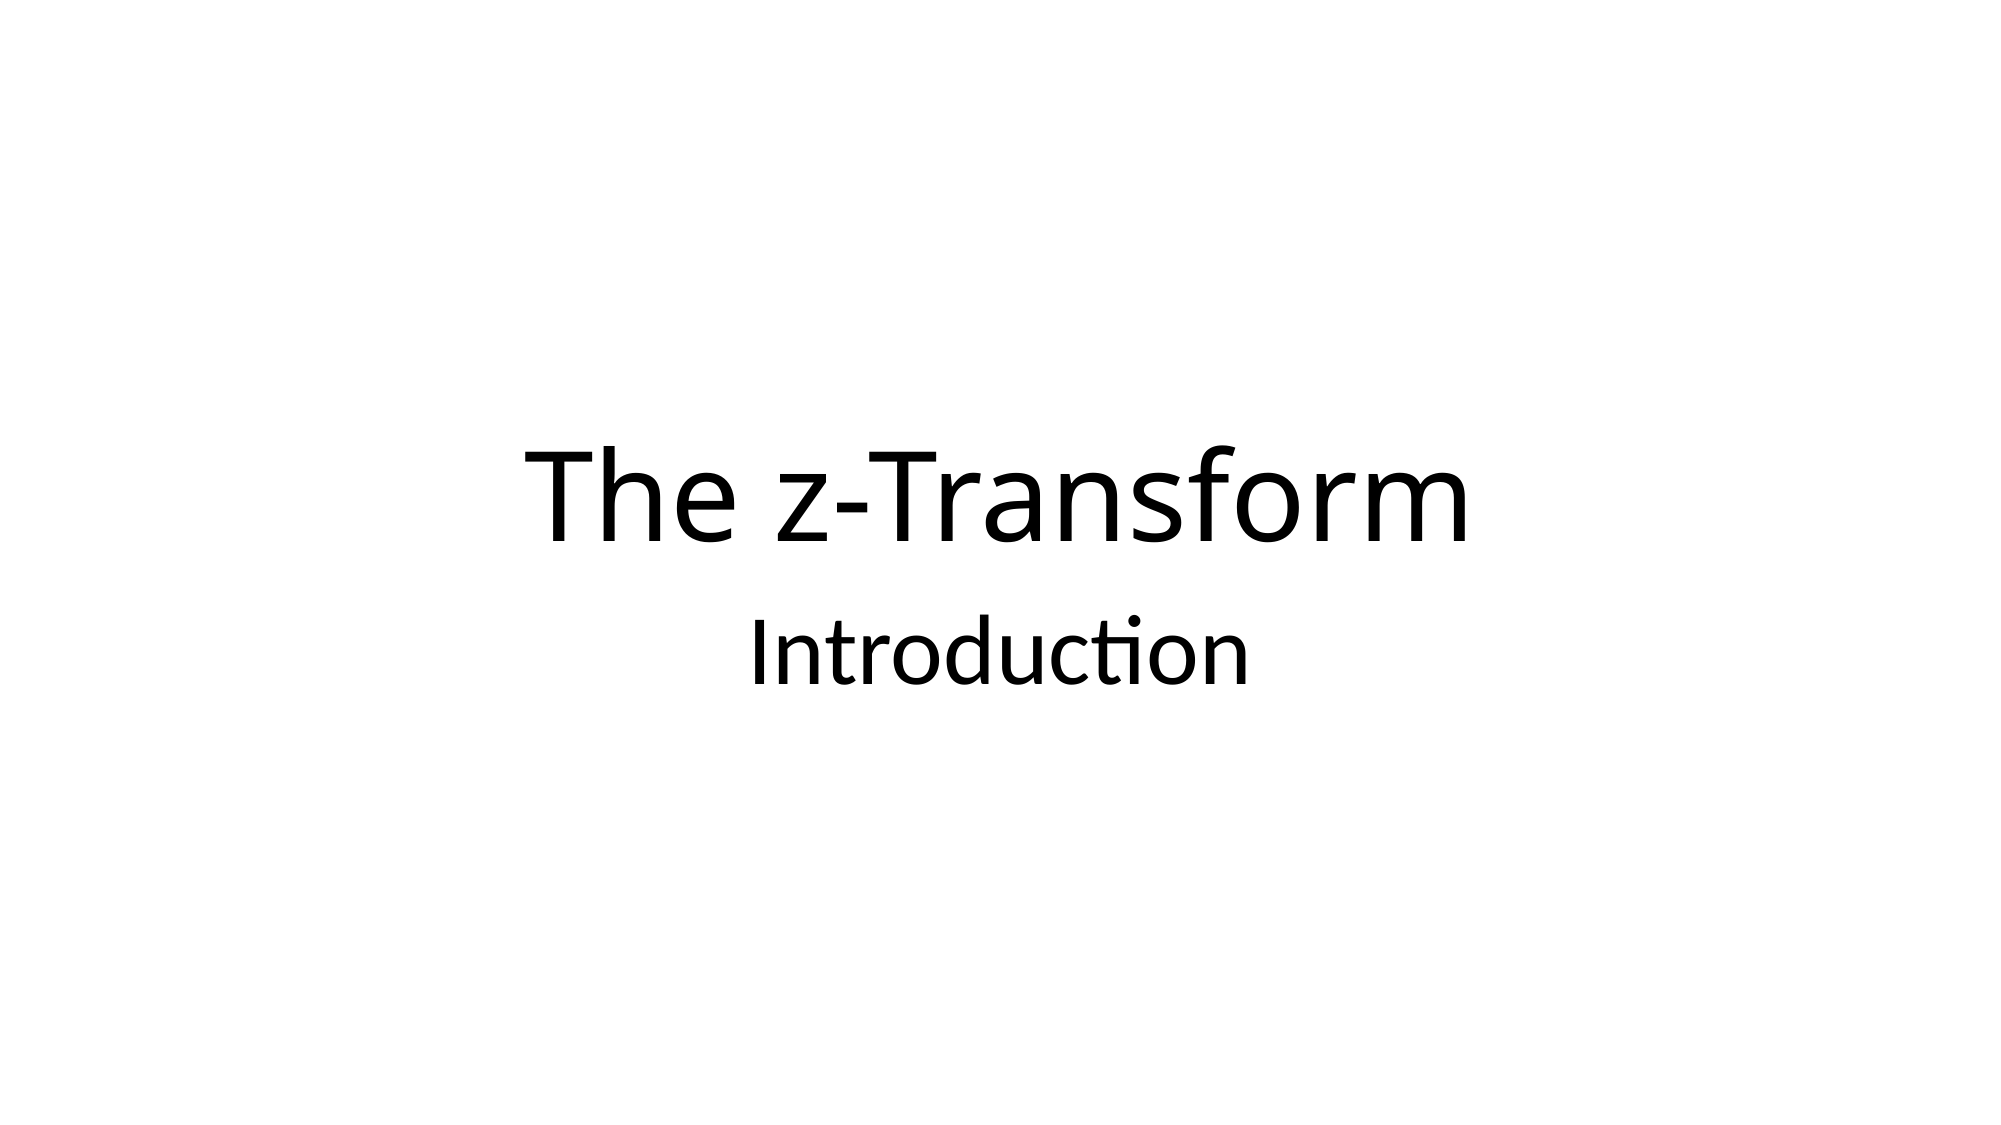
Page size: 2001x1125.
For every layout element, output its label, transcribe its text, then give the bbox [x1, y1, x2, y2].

subtitle Introduction [249, 590, 1750, 863]
title The z-Transform [249, 184, 1750, 576]
